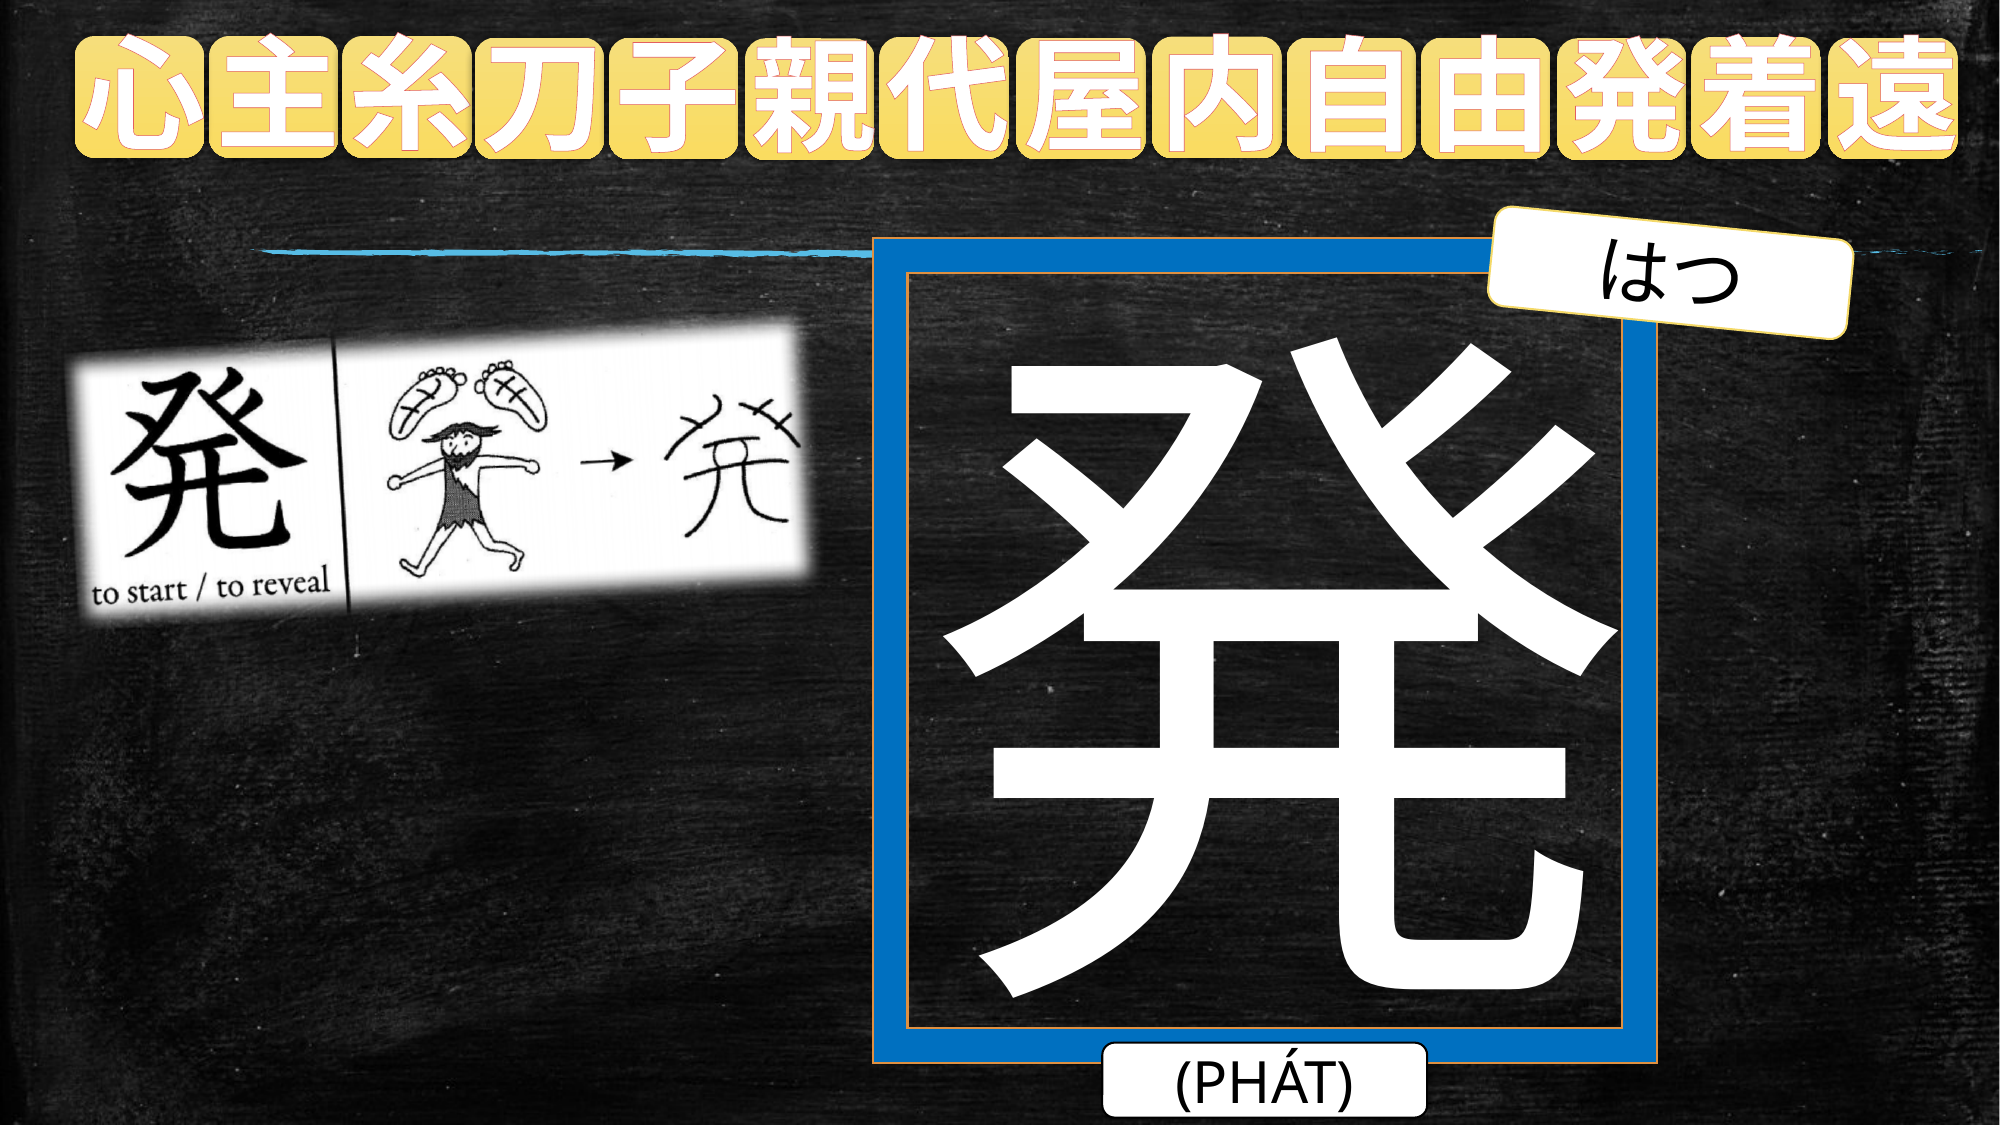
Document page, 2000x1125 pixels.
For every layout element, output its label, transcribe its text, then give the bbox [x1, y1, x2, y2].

text_box 子 [608, 37, 738, 160]
text_box 遠 [1828, 37, 1958, 160]
text_box 由 [1420, 37, 1550, 160]
text_box 刀 [474, 37, 603, 160]
text_box はつ [1487, 205, 1855, 341]
text_box 自 [1286, 37, 1415, 160]
text_box 心 [74, 35, 205, 158]
text_box 主 [210, 35, 336, 158]
text_box 発 [1557, 38, 1685, 161]
text_box 屋 [1016, 37, 1145, 160]
picture [62, 324, 819, 613]
text_box (PHÁT) [1101, 1041, 1429, 1119]
text_box 内 [1152, 36, 1281, 159]
text_box 代 [879, 36, 1009, 159]
text_box 親 [745, 38, 873, 161]
text_box 着 [1691, 36, 1821, 159]
text_box 発 [872, 237, 1658, 1064]
text_box 糸 [342, 35, 470, 158]
